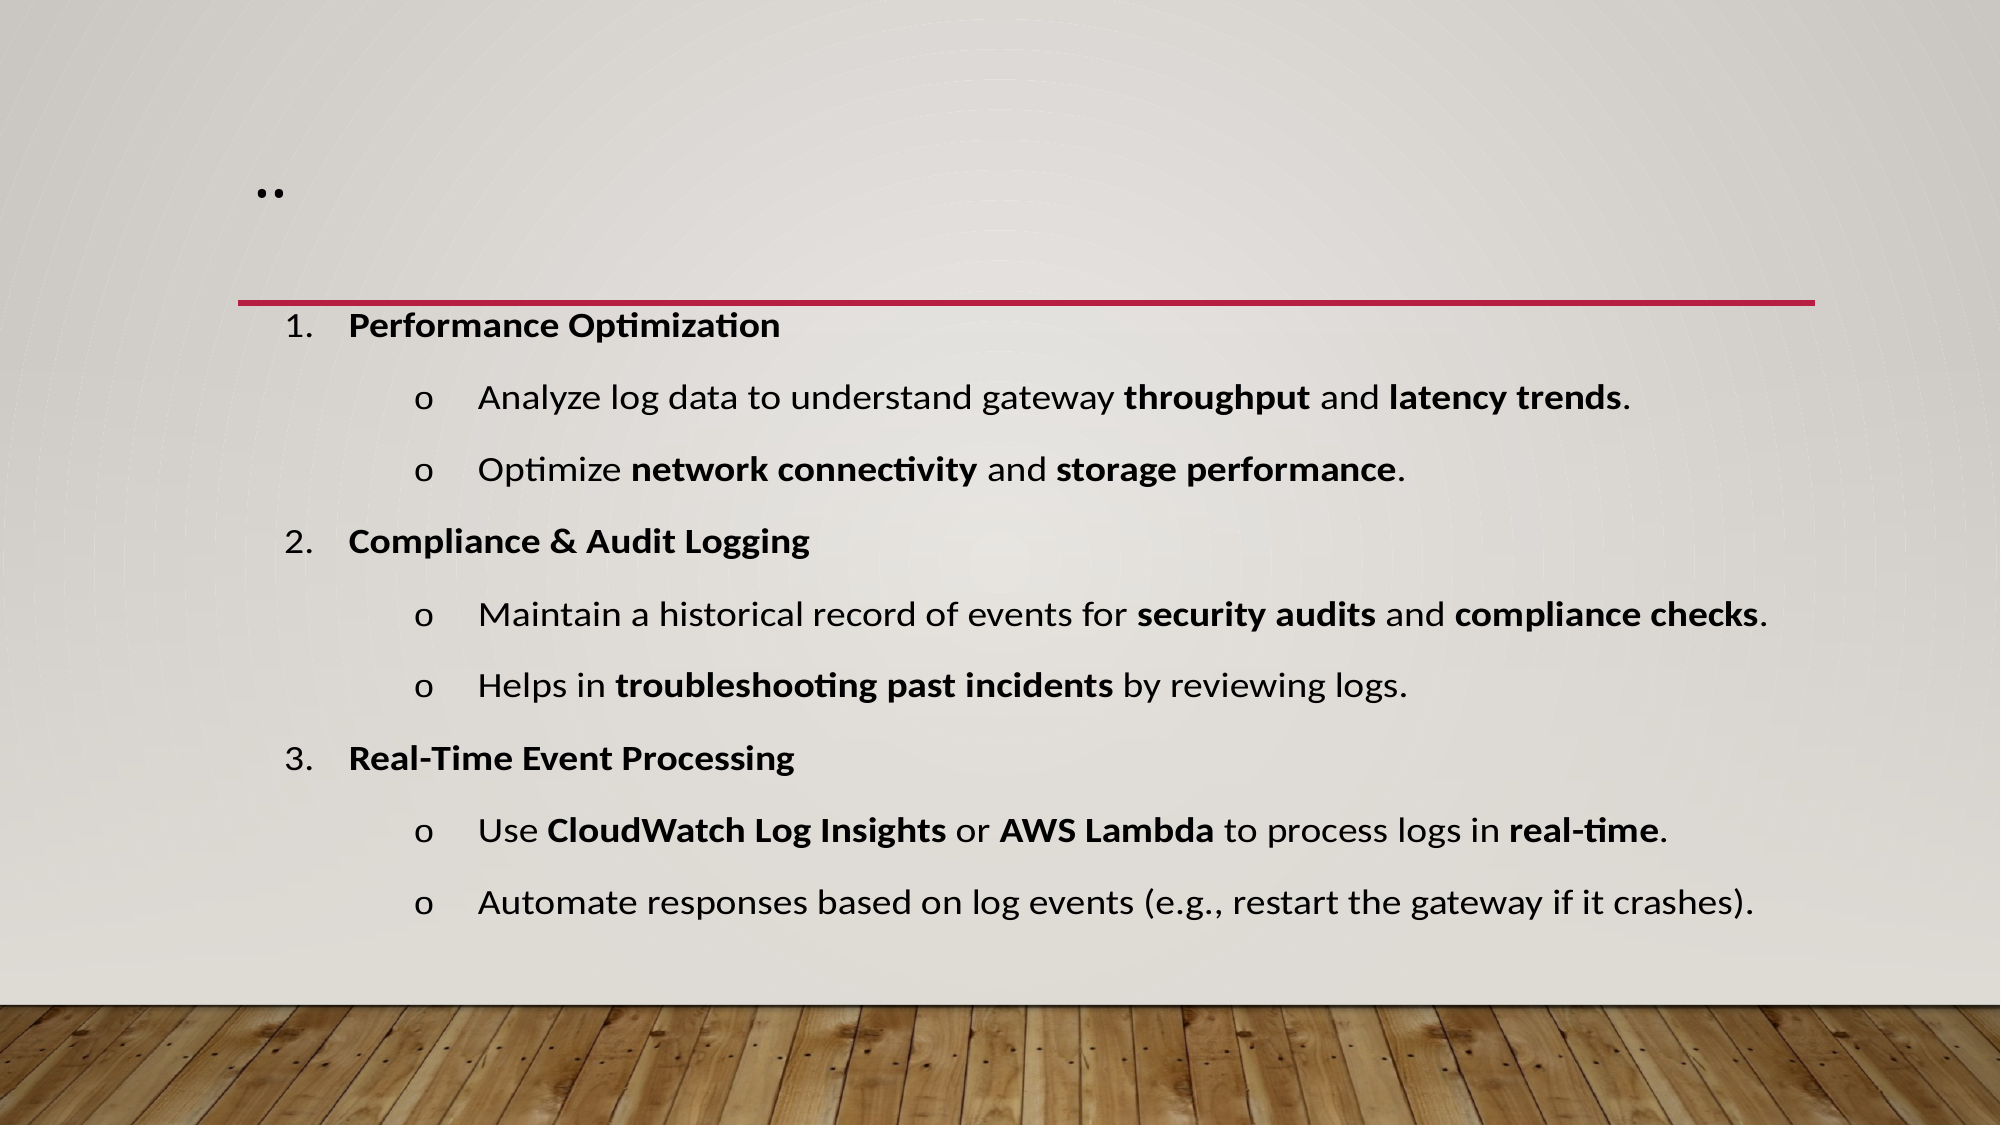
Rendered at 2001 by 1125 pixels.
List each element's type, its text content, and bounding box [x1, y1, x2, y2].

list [219, 303, 1840, 955]
title .. [238, 131, 1814, 303]
picture [0, 1005, 2000, 1125]
